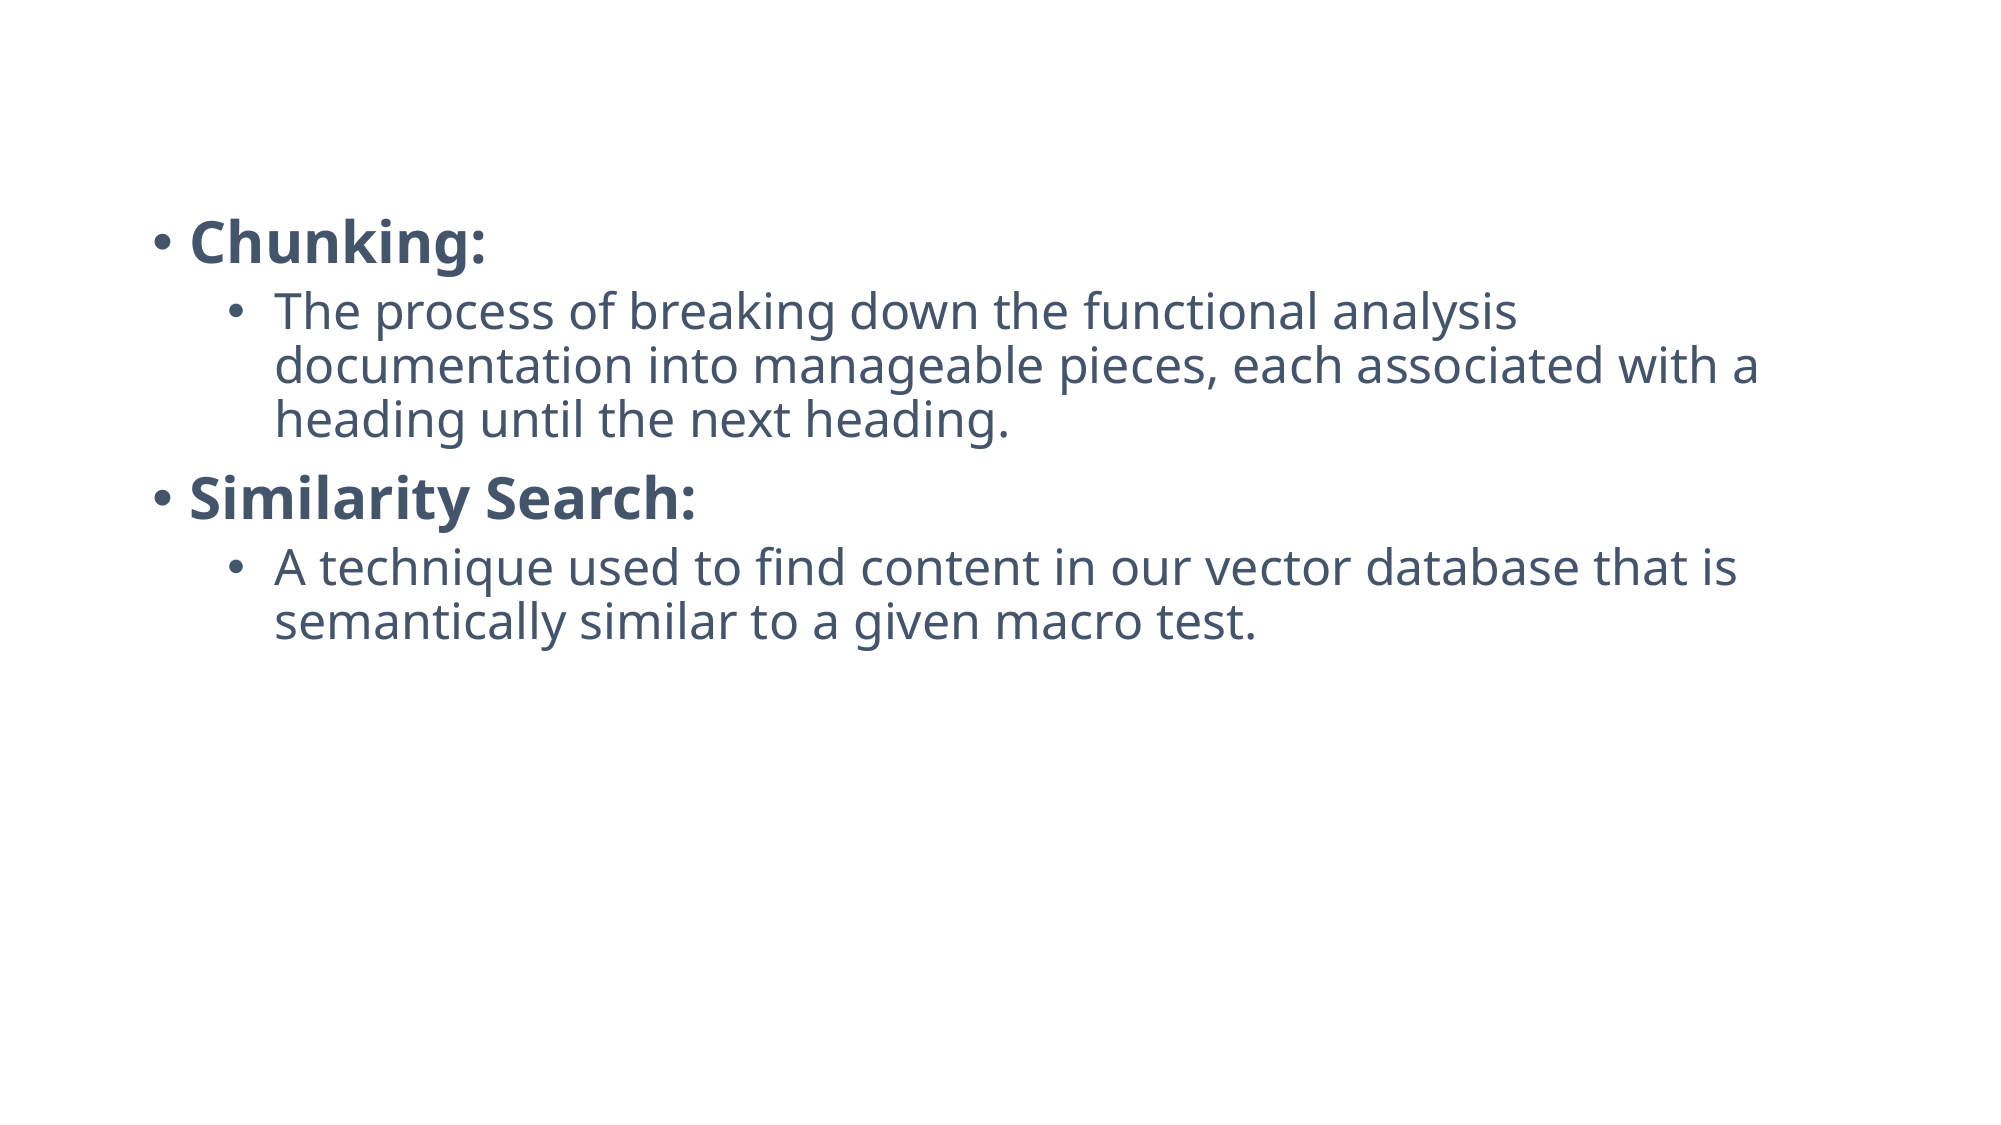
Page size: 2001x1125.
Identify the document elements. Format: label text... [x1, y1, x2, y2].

list Chunking: The process of breaking down the functional analysis documentation into manageable pieces, each associated with a heading until the next heading. Similarity Search: A technique used to find content in our vector database that is semantically similar to a given macro test. [137, 205, 1863, 920]
